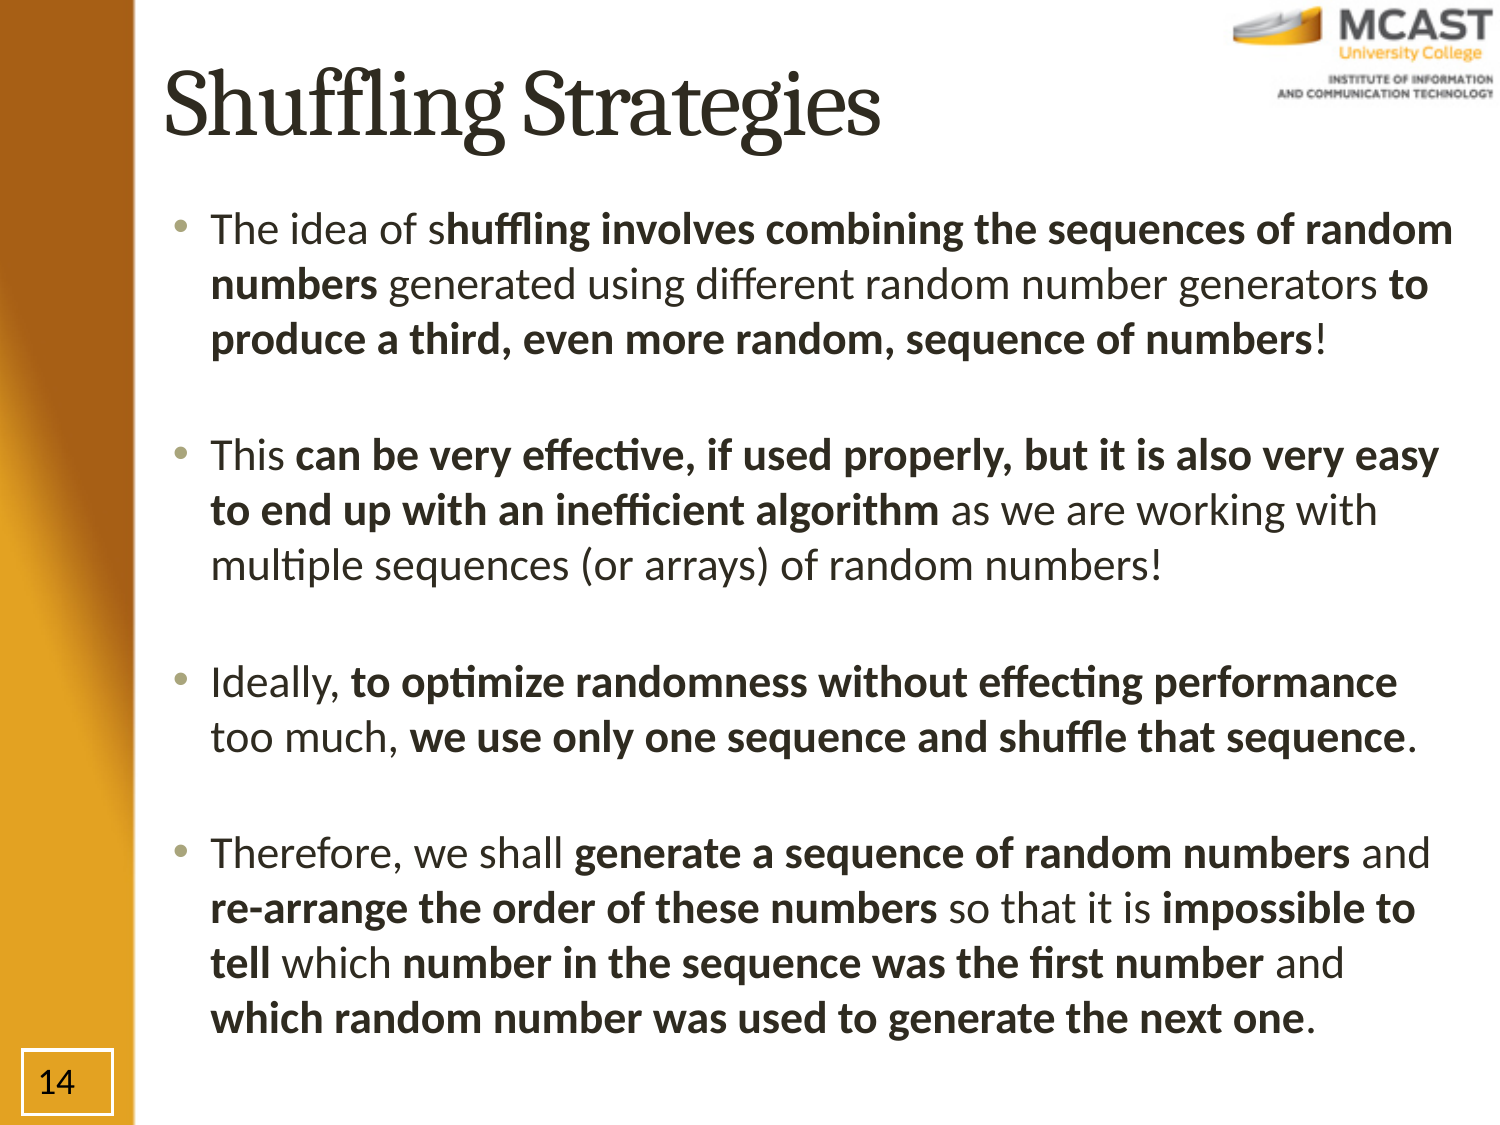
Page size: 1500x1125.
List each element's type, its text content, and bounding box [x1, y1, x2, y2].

list The idea of shuffling involves combining the sequences of random numbers generated using different random number generators to produce a third, even more random, sequence of numbers! This can be very effective, if used properly, but it is also very easy to end up with an inefficient algorithm as we are working with multiple sequences (or arrays) of random numbers! Ideally, to optimize randomness without effecting performance too much, we use only one sequence and shuffle that sequence. Therefore, we shall generate a sequence of random numbers and re-arrange the order of these numbers so that it is impossible to tell which number in the sequence was the first number and which random number was used to generate the next one. [139, 191, 1480, 1104]
title Shuffling Strategies [150, 3, 1400, 191]
text_box 14 [22, 1049, 113, 1115]
picture [0, 0, 1500, 1125]
